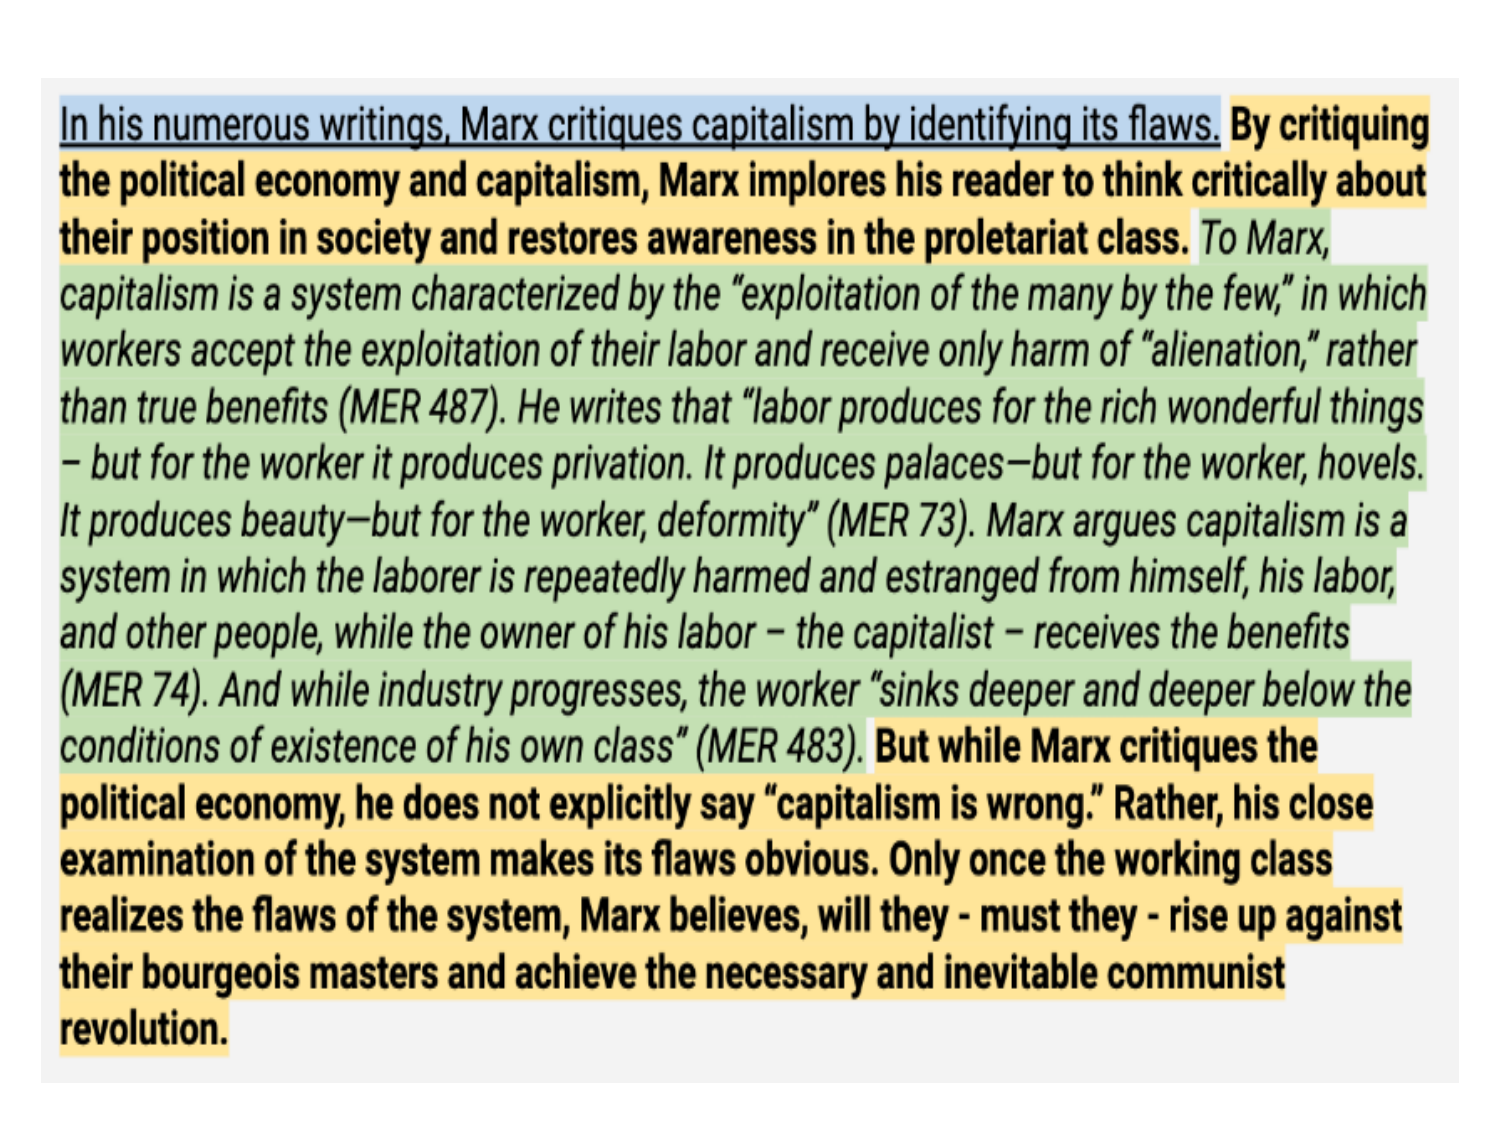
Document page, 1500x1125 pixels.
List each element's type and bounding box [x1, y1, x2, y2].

picture [40, 77, 1460, 1083]
